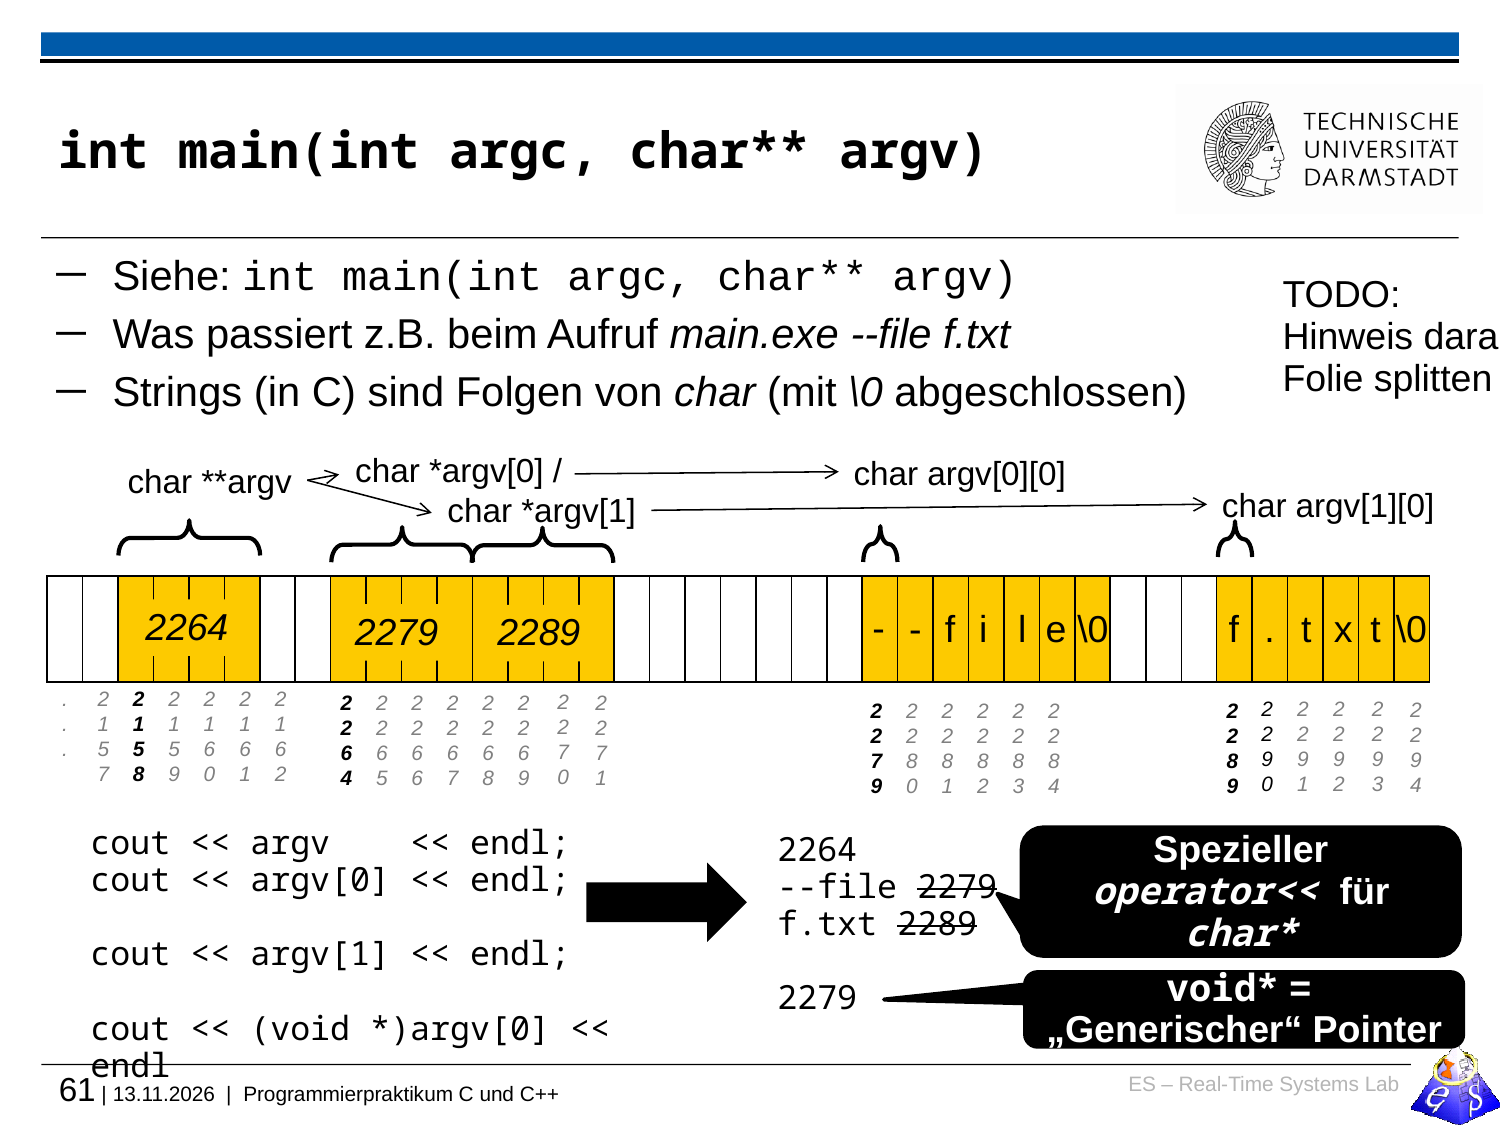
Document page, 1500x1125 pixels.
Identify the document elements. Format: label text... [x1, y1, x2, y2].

text_box void* = „Generischer“ Pointer [881, 970, 1466, 1049]
list Siehe: int main(int argc, char** argv) Was passiert z.B. beim Aufruf main.exe --file f.txt Strings (in C) sind Folgen von char (mit \0 abgeschlossen) [41, 240, 1459, 1056]
text_box TODO: Hinweis darauf, dass argv[0] den Pfad zum Programm enthält Folie splitten [1267, 267, 1500, 408]
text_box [46, 441, 1452, 807]
text_box [586, 862, 747, 942]
picture [1187, 84, 1483, 214]
text_box 2264 --file 2279 f.txt 2289 2279 [762, 823, 1013, 1025]
text_box cout << argv << endl; cout << argv[0] << endl; cout << argv[1] << endl; cout << (void *)argv[0] << endl [75, 817, 681, 1092]
title int main(int argc, char** argv) [58, 80, 1187, 218]
picture [1411, 1041, 1500, 1125]
text_box Spezieller operator<< für char* [995, 825, 1462, 958]
